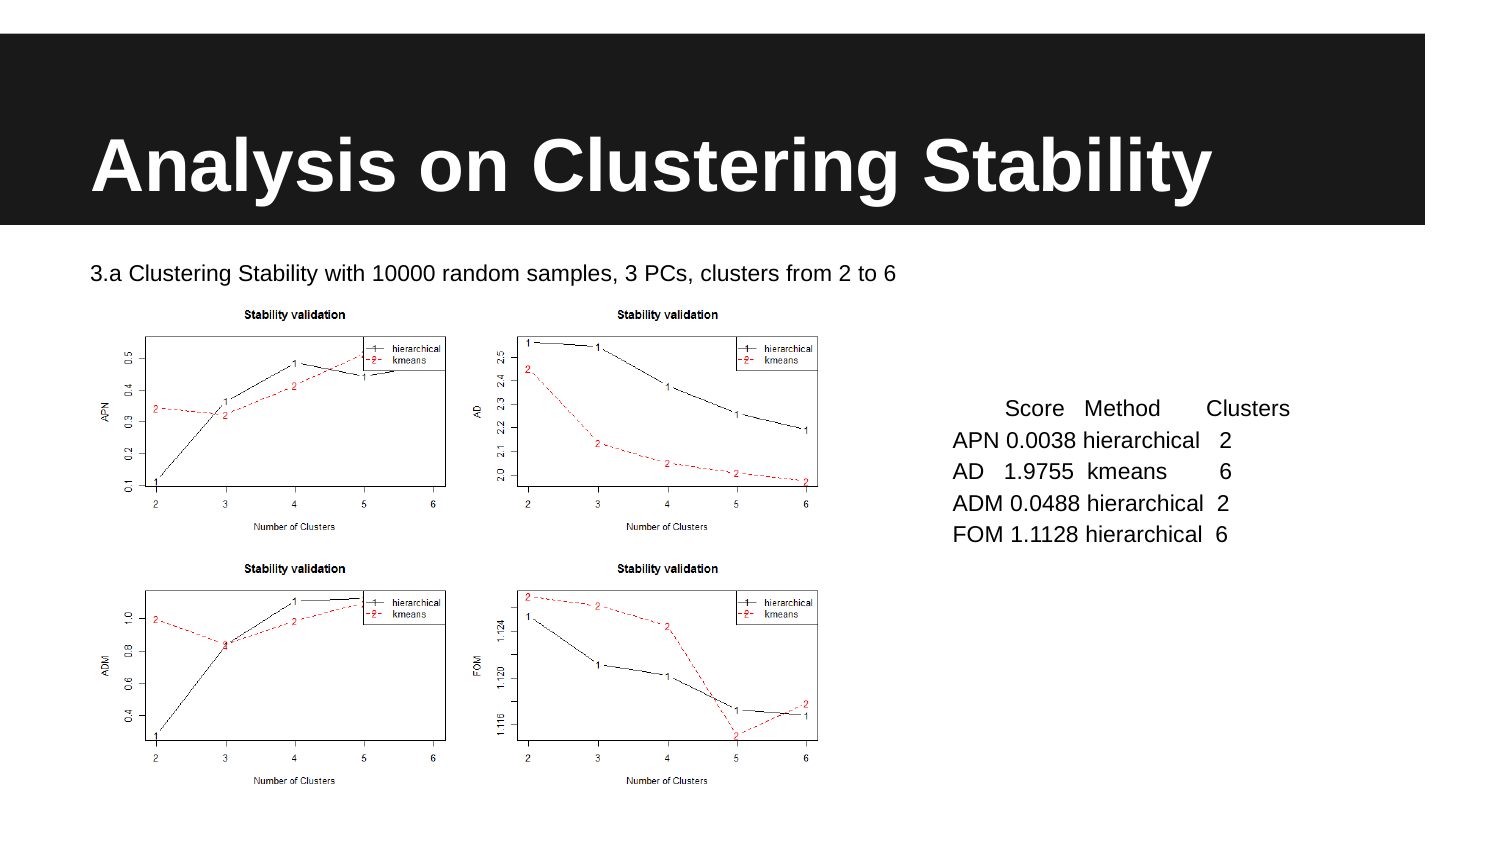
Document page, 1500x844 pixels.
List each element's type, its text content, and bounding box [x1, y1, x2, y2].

picture [97, 290, 842, 798]
text_box Score Method Clusters APN 0.0038 hierarchical 2 AD 1.9755 kmeans 6 ADM 0.0488 hierarchical 2 FOM 1.1128 hierarchical 6 [937, 374, 1347, 563]
title Analysis on Clustering Stability [75, 50, 1425, 221]
list 3.a Clustering Stability with 10000 random samples, 3 PCs, clusters from 2 to 6 [75, 239, 1425, 745]
